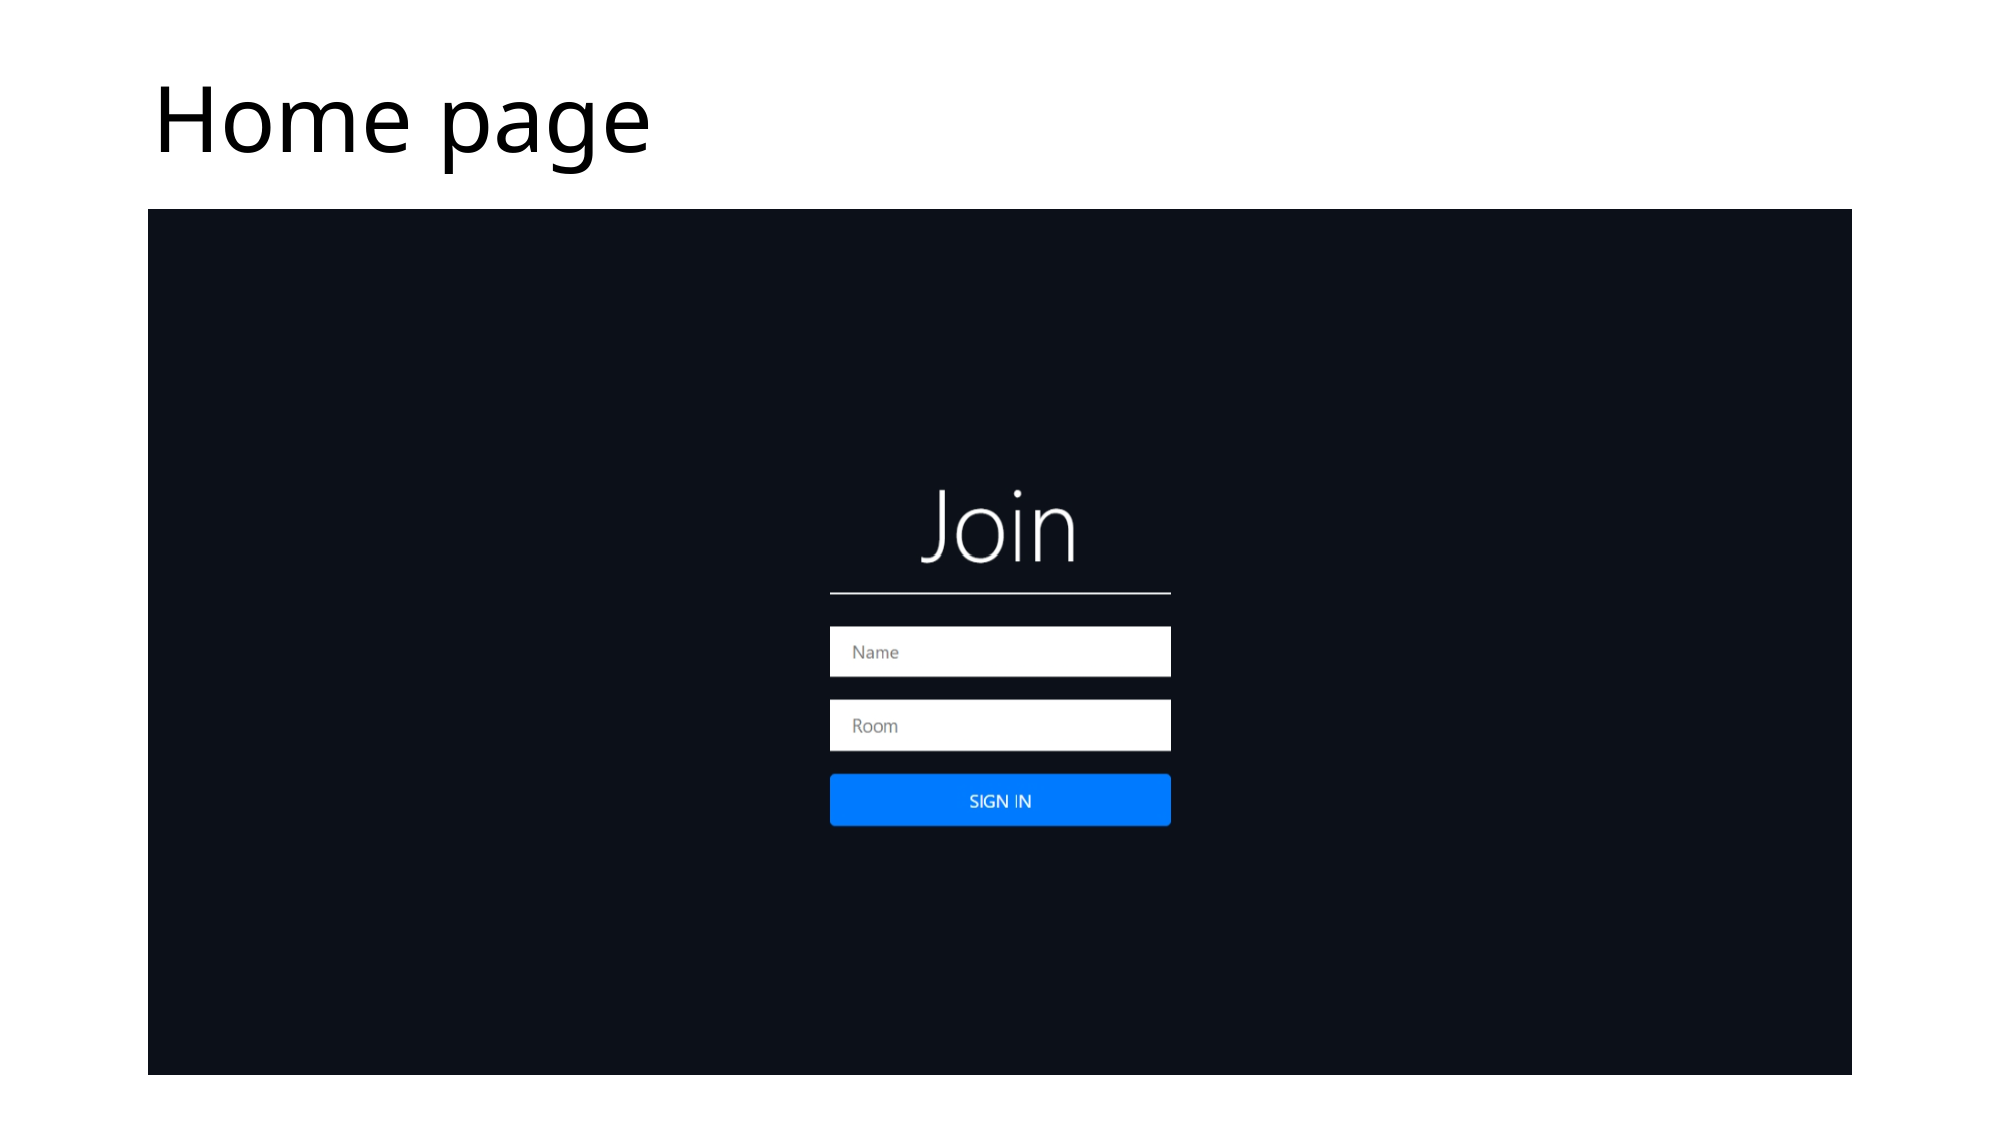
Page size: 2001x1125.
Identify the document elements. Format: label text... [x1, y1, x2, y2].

picture [148, 209, 1852, 1075]
title Home page [137, 13, 1863, 232]
